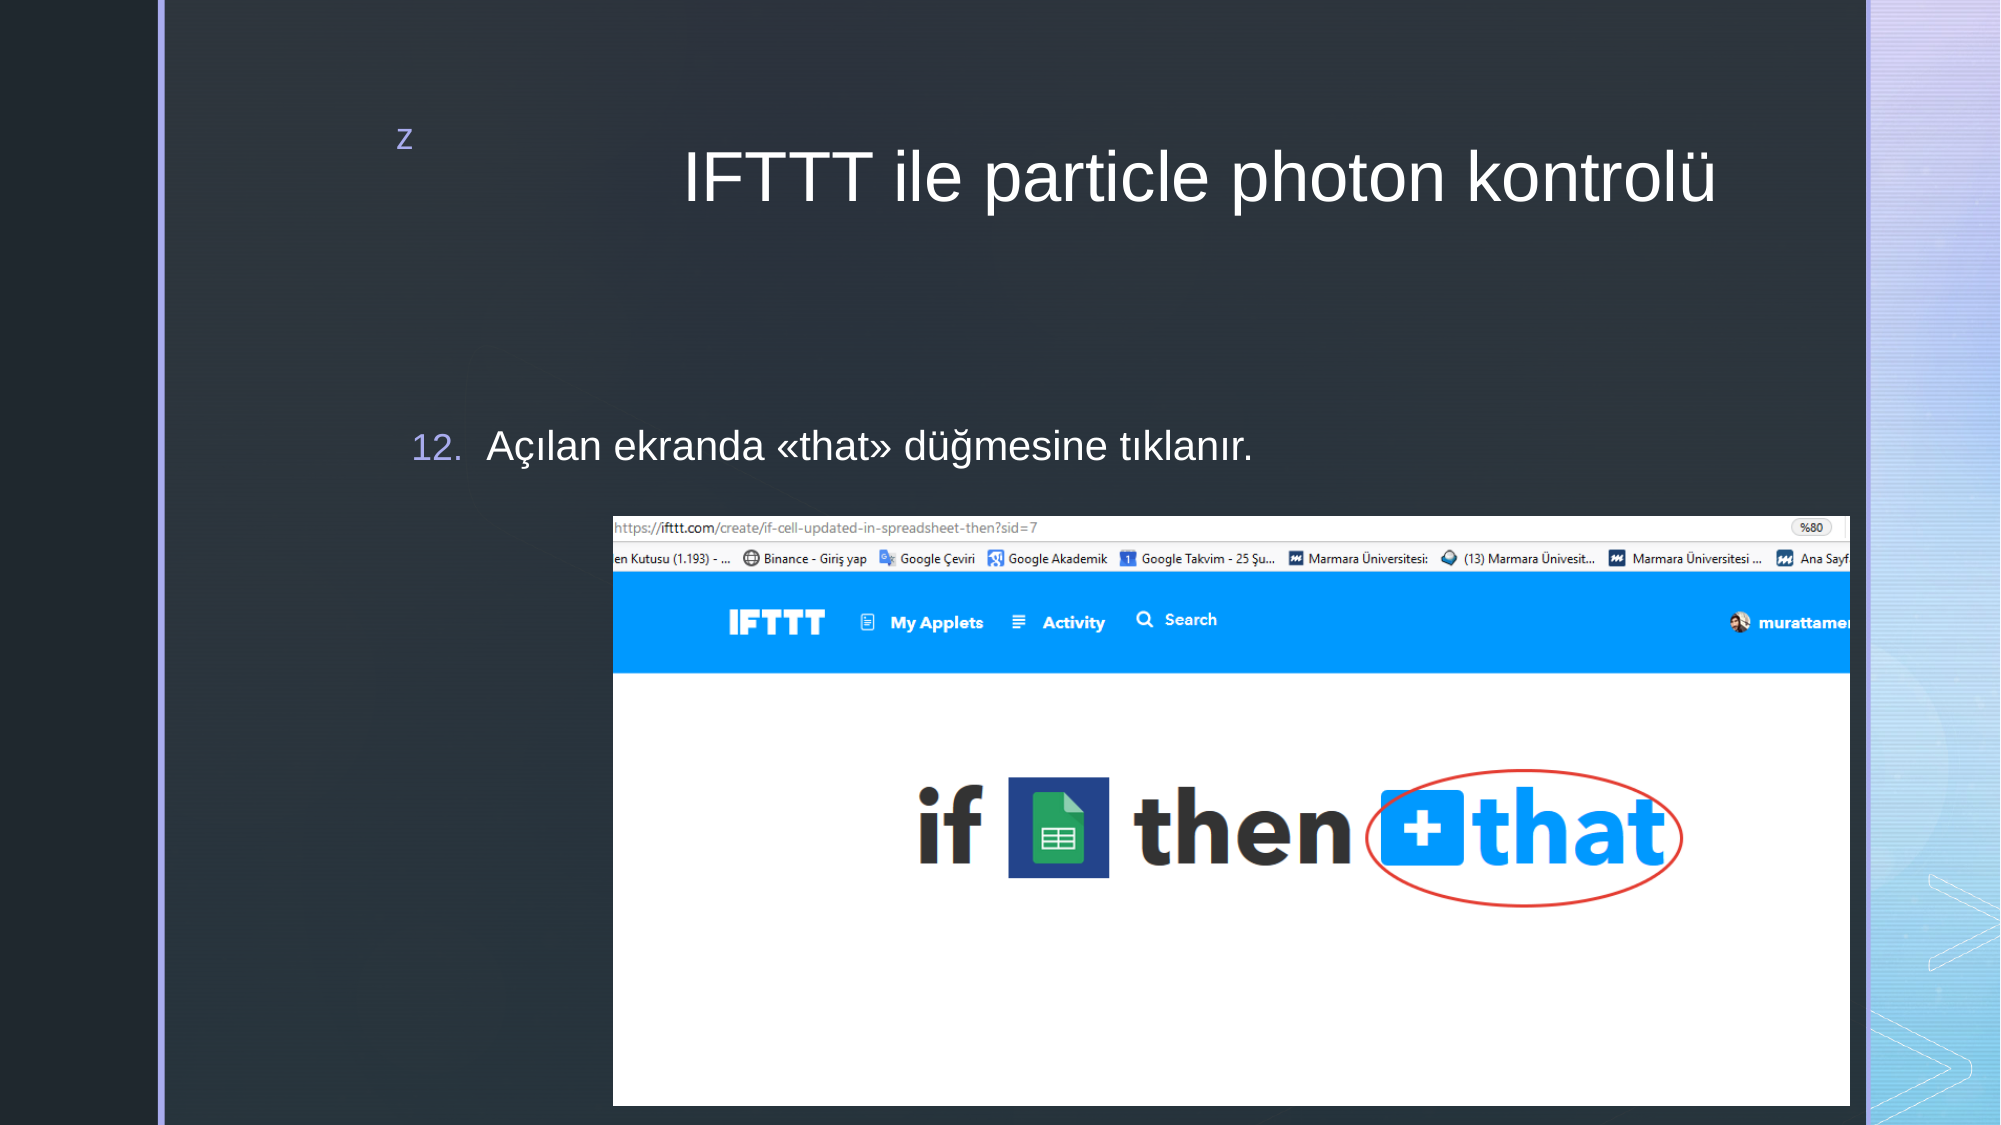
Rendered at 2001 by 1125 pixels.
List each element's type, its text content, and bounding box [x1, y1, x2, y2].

list Açılan ekranda «that» düğmesine tıklanır. [395, 336, 1695, 542]
picture [1871, 0, 2001, 1125]
picture [613, 516, 1850, 1106]
title IFTTT ile particle photon kontrolü [428, 132, 1734, 310]
